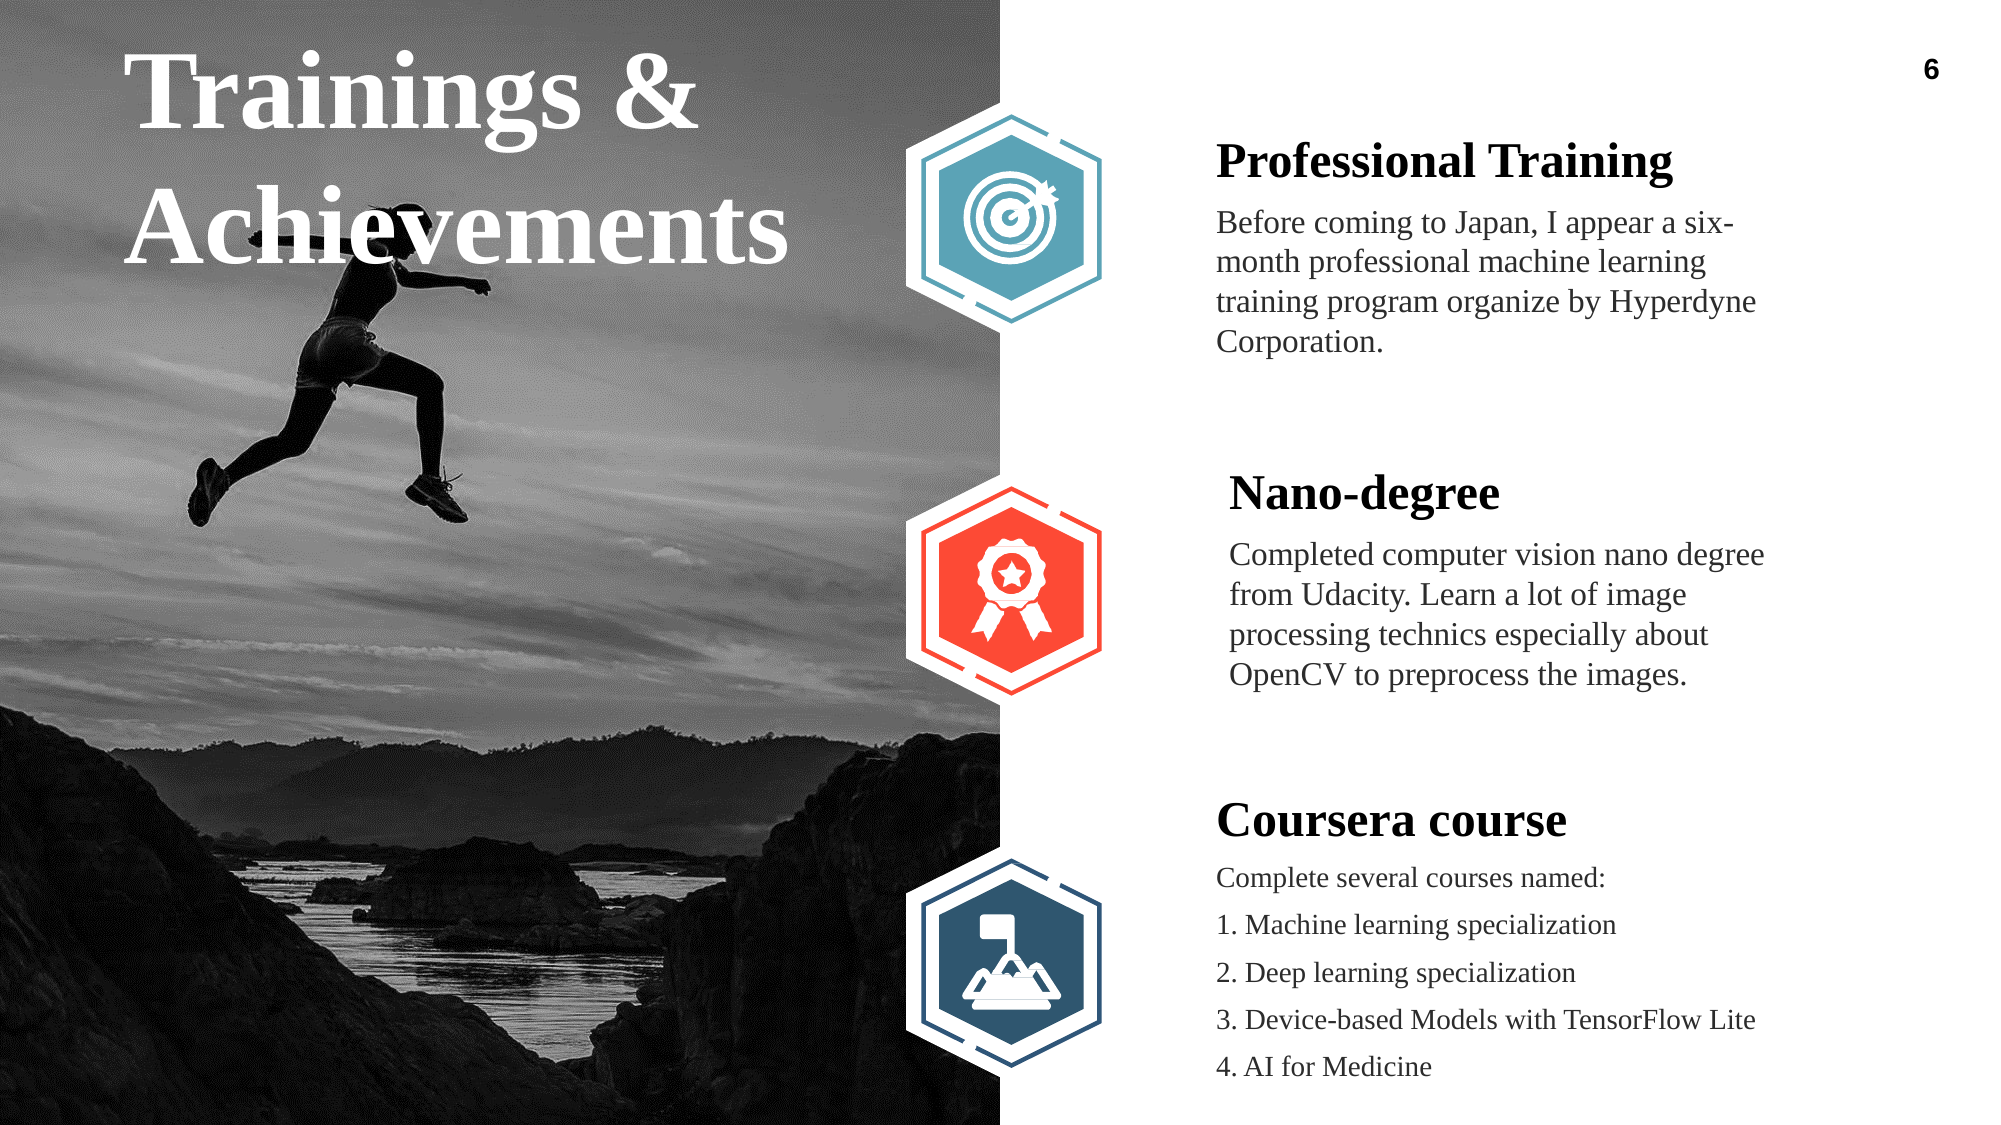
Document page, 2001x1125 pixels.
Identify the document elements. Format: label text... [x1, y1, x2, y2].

text_box Coursera course Complete several courses named: 1. Machine learning specialization 2. Deep learning specialization 3. Device-based Models with TensorFlow Lite 4. AI for Medicine [1213, 762, 1773, 1083]
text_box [0, 0, 1118, 1125]
text_box Professional Training Before coming to Japan, I appear a six-month professional machine learning training program organize by Hyperdyne Corporation. [1214, 104, 1798, 360]
text_box 6 [1921, 47, 1956, 85]
text_box Nano-degree Completed computer vision nano degree from Udacity. Learn a lot of image processing technics especially about OpenCV to preprocess the images. [1227, 436, 1811, 692]
